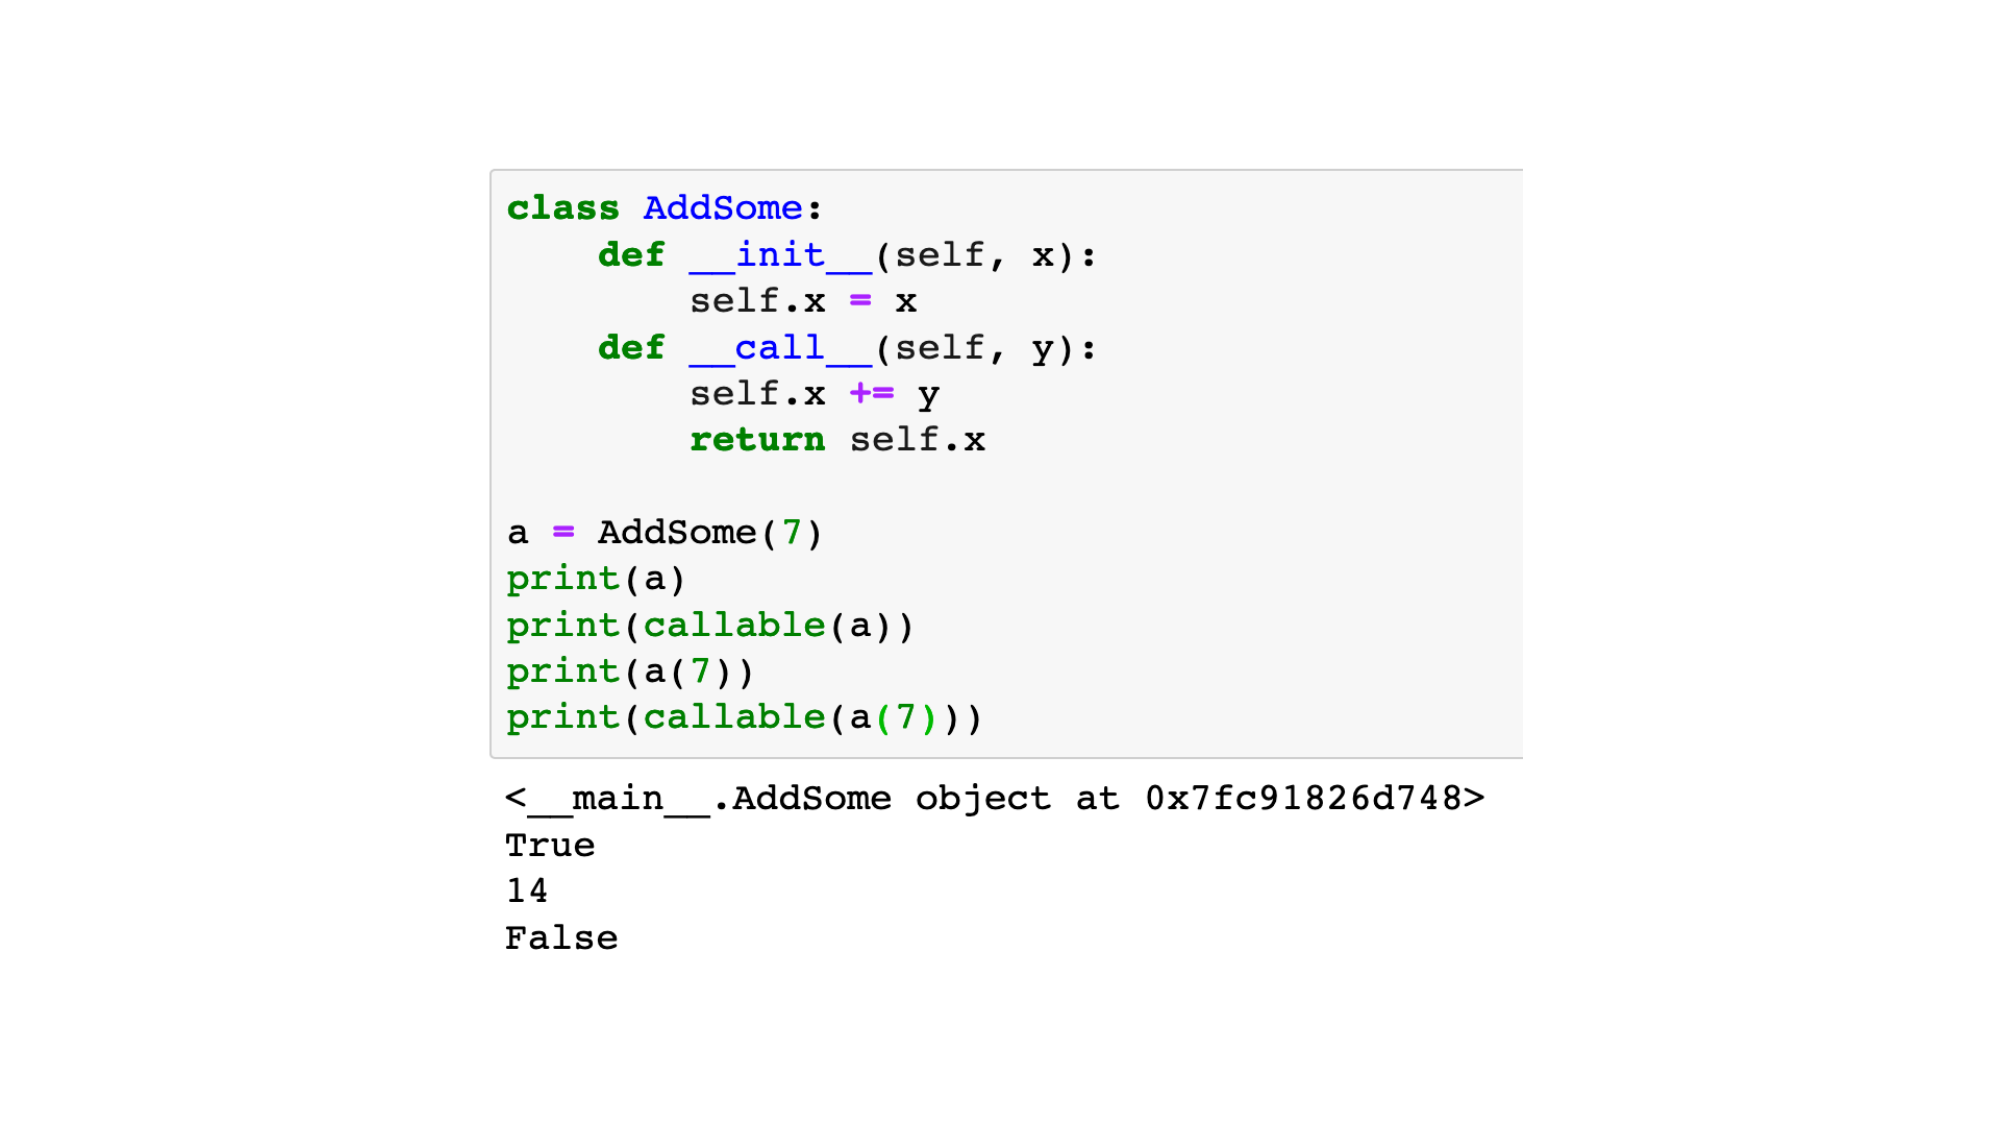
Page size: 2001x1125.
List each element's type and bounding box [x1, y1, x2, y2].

picture [477, 149, 1523, 975]
